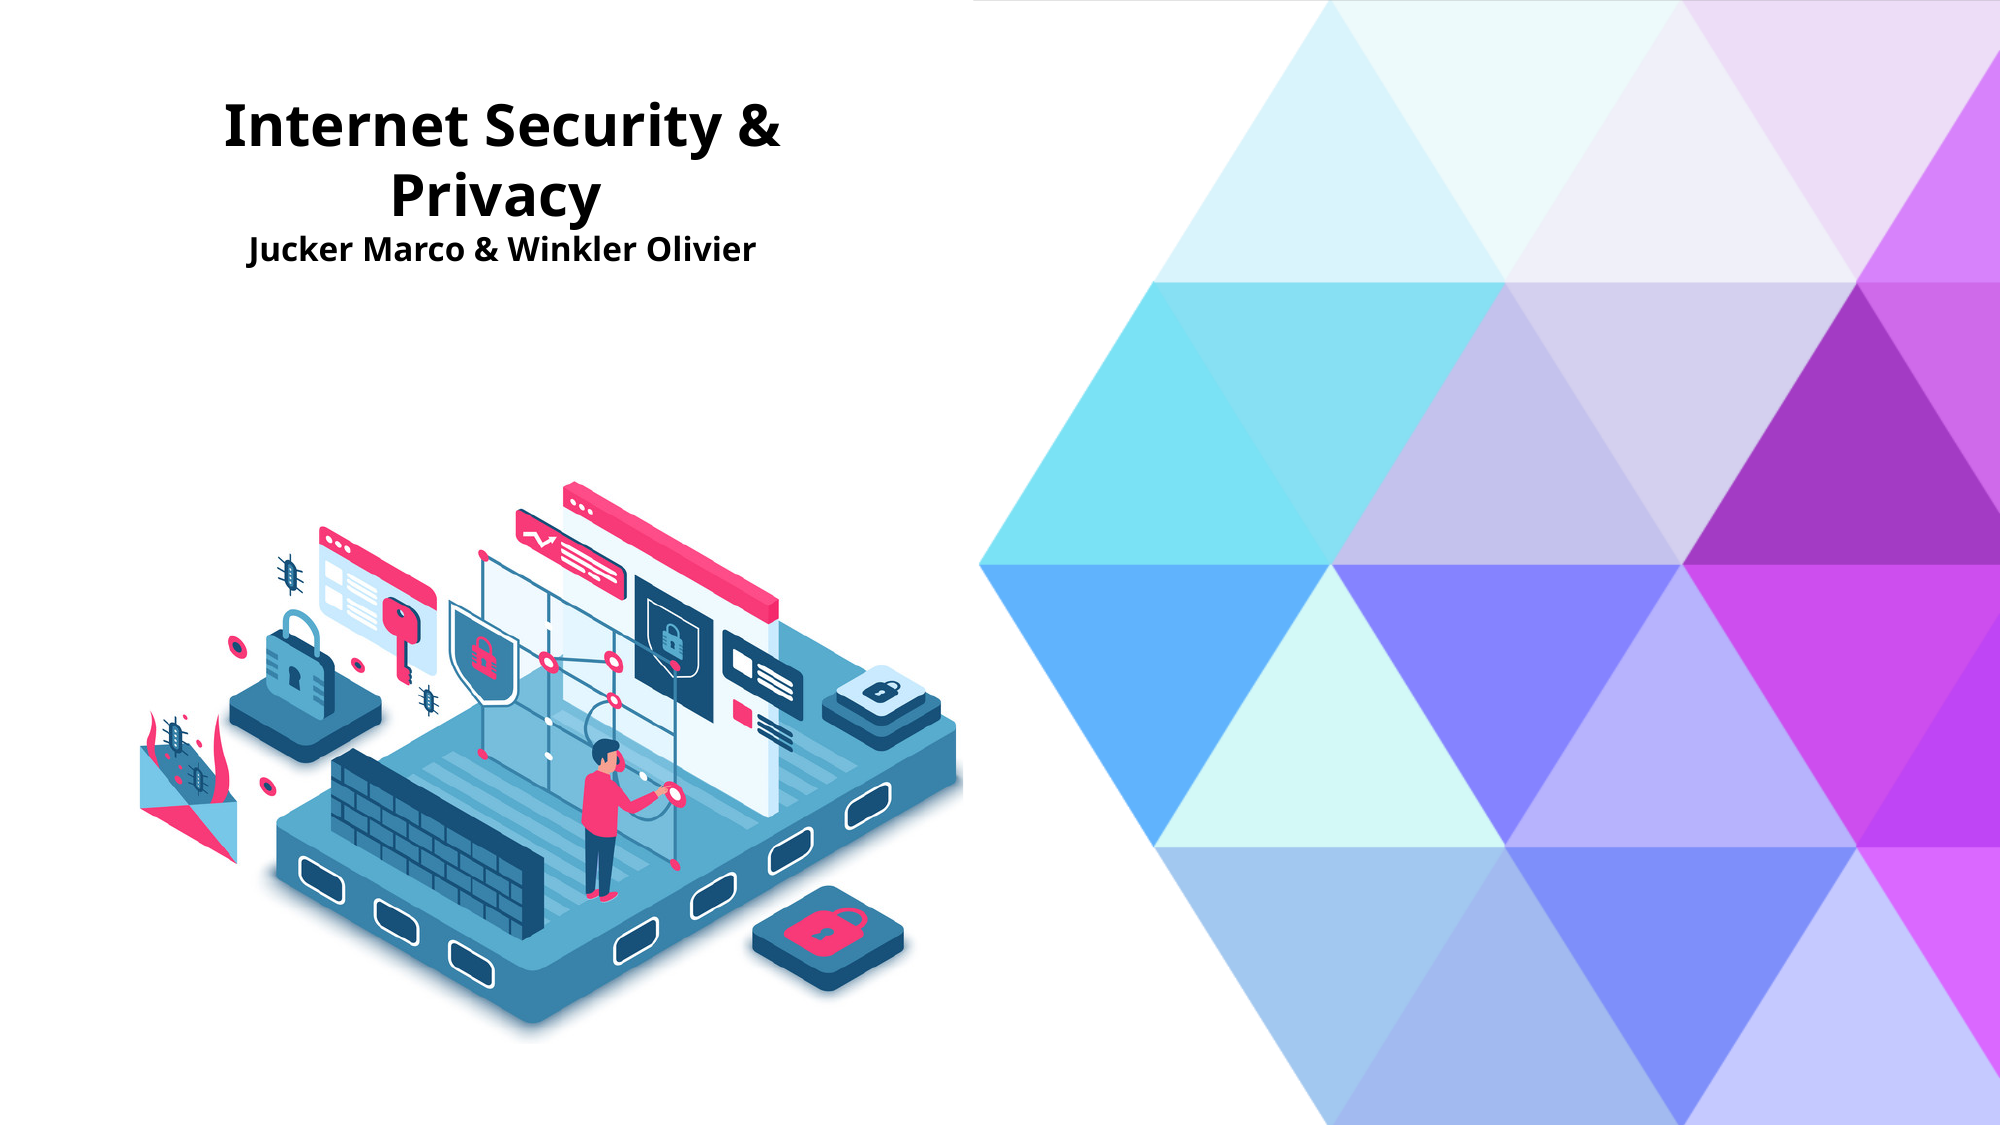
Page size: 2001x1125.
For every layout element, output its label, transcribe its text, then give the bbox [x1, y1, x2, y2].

picture [973, 0, 2000, 1125]
text_box Internet Security & Privacy Jucker Marco & Winkler Olivier [102, 81, 905, 276]
picture [102, 457, 964, 1044]
